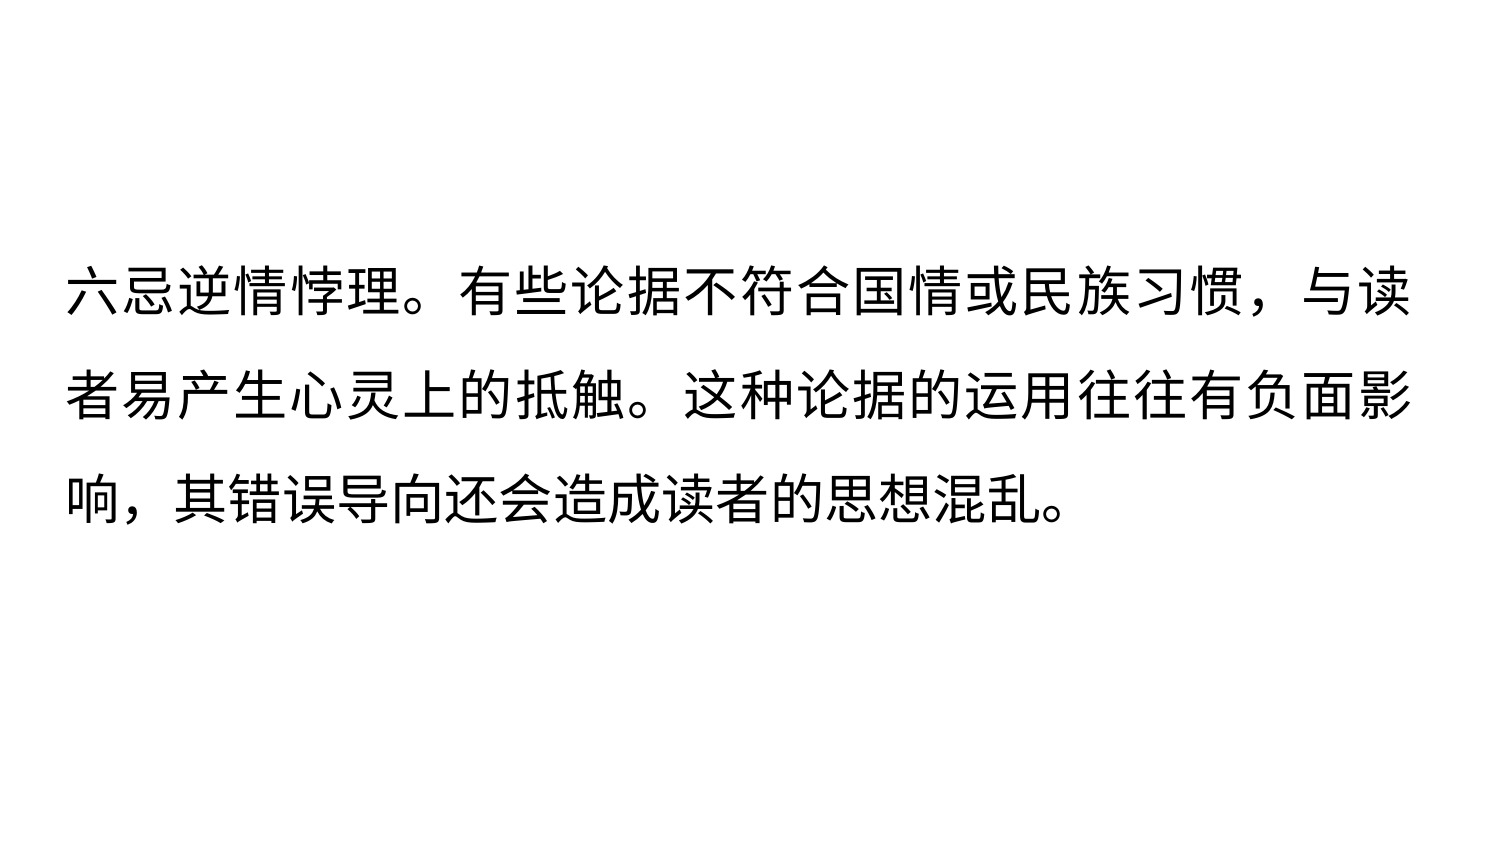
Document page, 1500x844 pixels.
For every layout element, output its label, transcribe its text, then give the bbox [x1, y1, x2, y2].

text_box 六忌逆情悖理。有些论据不符合国情或民族习惯，与读者易产生心灵上的抵触。这种论据的运用往往有负面影响，其错误导向还会造成读者的思想混乱。 [50, 210, 1428, 538]
